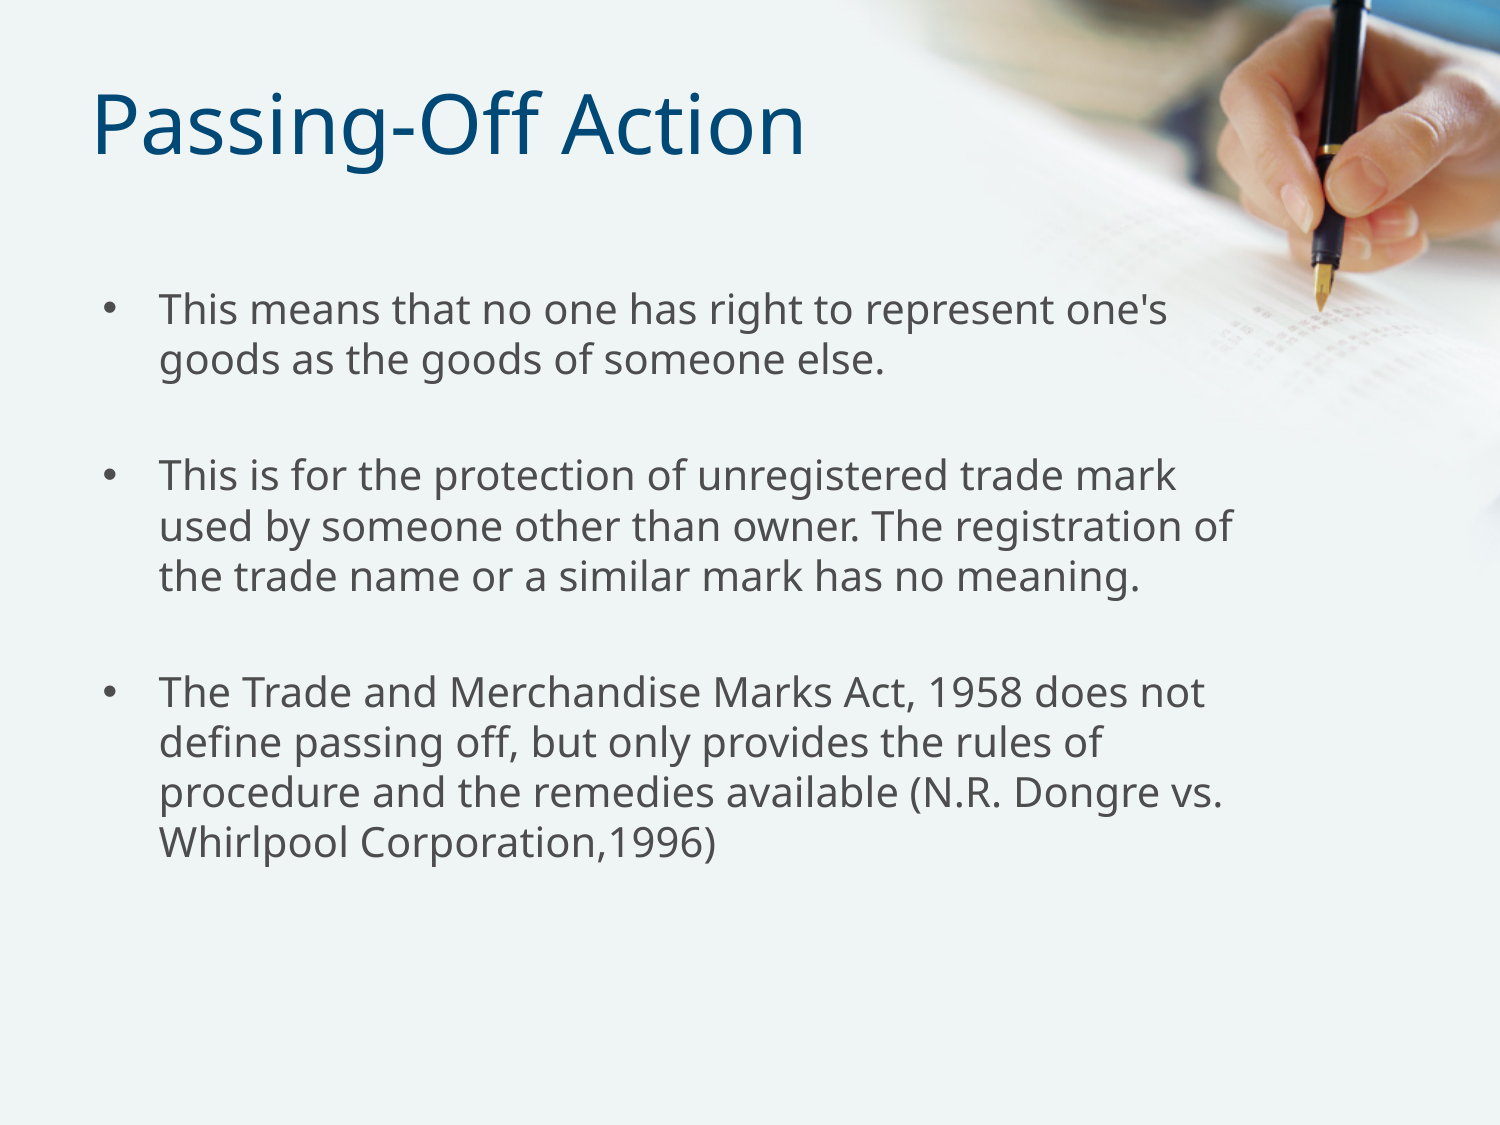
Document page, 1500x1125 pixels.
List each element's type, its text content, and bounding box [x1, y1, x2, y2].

list This means that no one has right to represent one's goods as the goods of someone else. This is for the protection of unregistered trade mark used by someone other than owner. The registration of the trade name or a similar mark has no meaning. The Trade and Merchandise Marks Act, 1958 does not define passing off, but only provides the rules of procedure and the remedies available (N.R. Dongre vs. Whirlpool Corporation,1996) [87, 274, 1288, 976]
picture [0, 0, 1500, 1125]
title Passing-Off Action [74, 62, 1276, 181]
